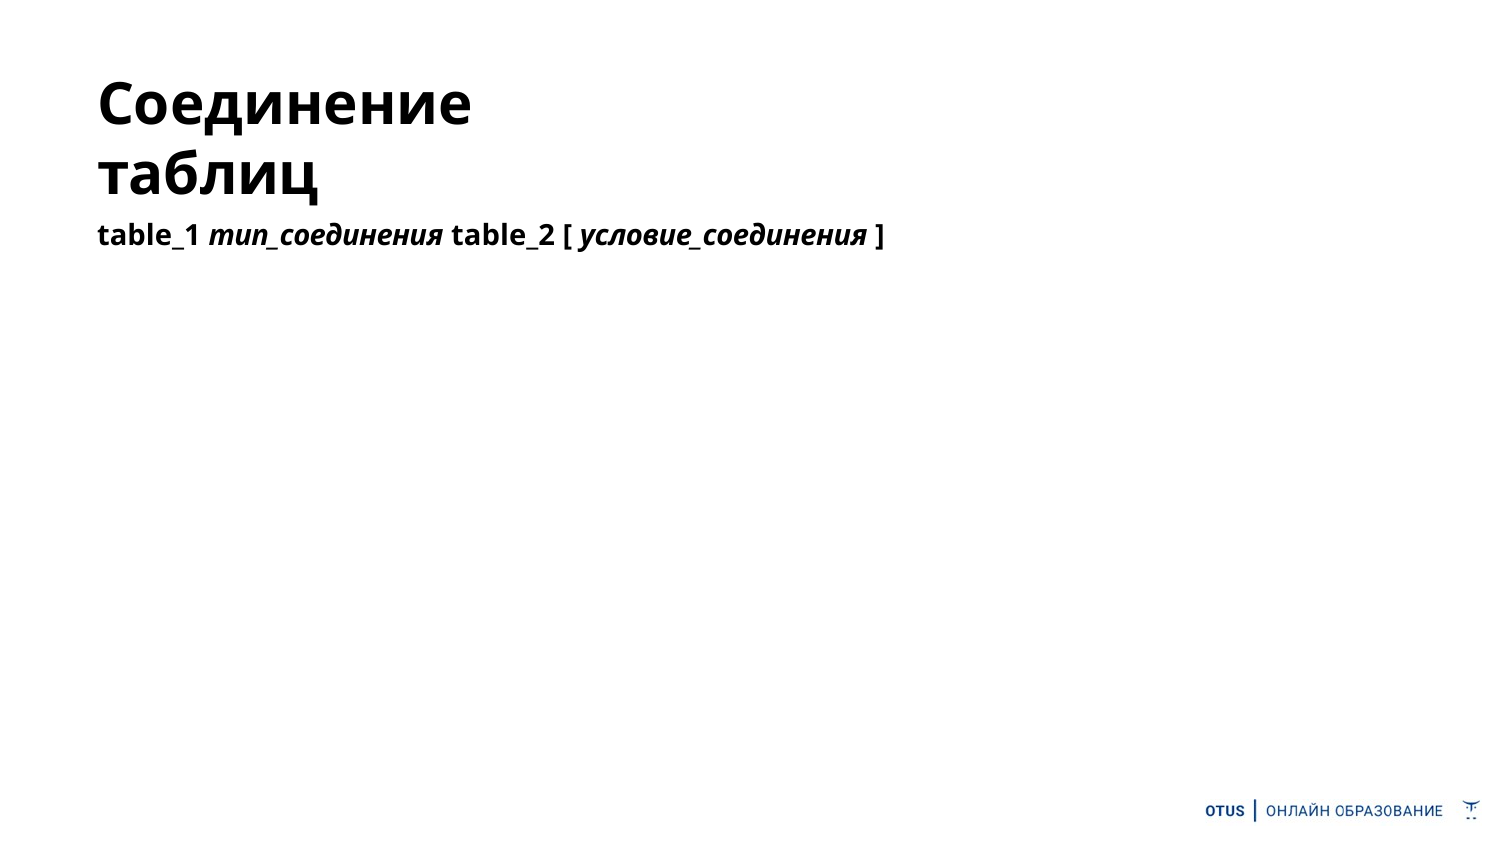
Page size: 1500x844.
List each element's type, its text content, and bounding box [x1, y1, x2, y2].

picture [1205, 799, 1482, 826]
title Соединение таблиц [95, 63, 704, 207]
text_box table_1 тип_соединения table_2 [ условие_соединения ] [95, 213, 949, 251]
